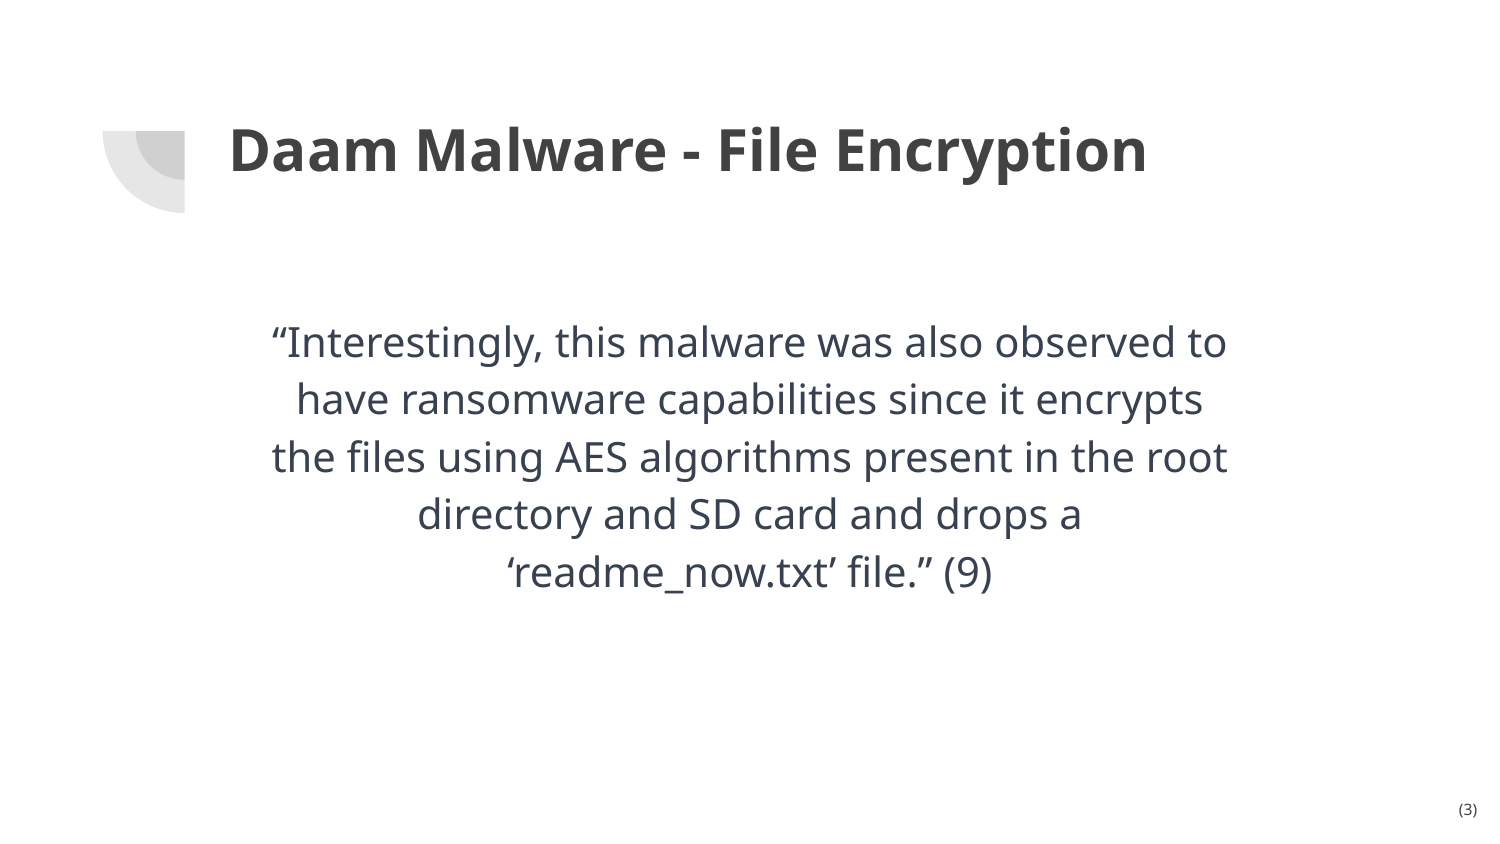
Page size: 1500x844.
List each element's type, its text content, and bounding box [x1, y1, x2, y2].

list “Interestingly, this malware was also observed to have ransomware capabilities since it encrypts the files using AES algorithms present in the root directory and SD card and drops a ‘readme_now.txt’ file.” (9) [247, 292, 1253, 782]
title Daam Malware - File Encryption [213, 98, 1368, 263]
list (3) [1443, 781, 1493, 839]
